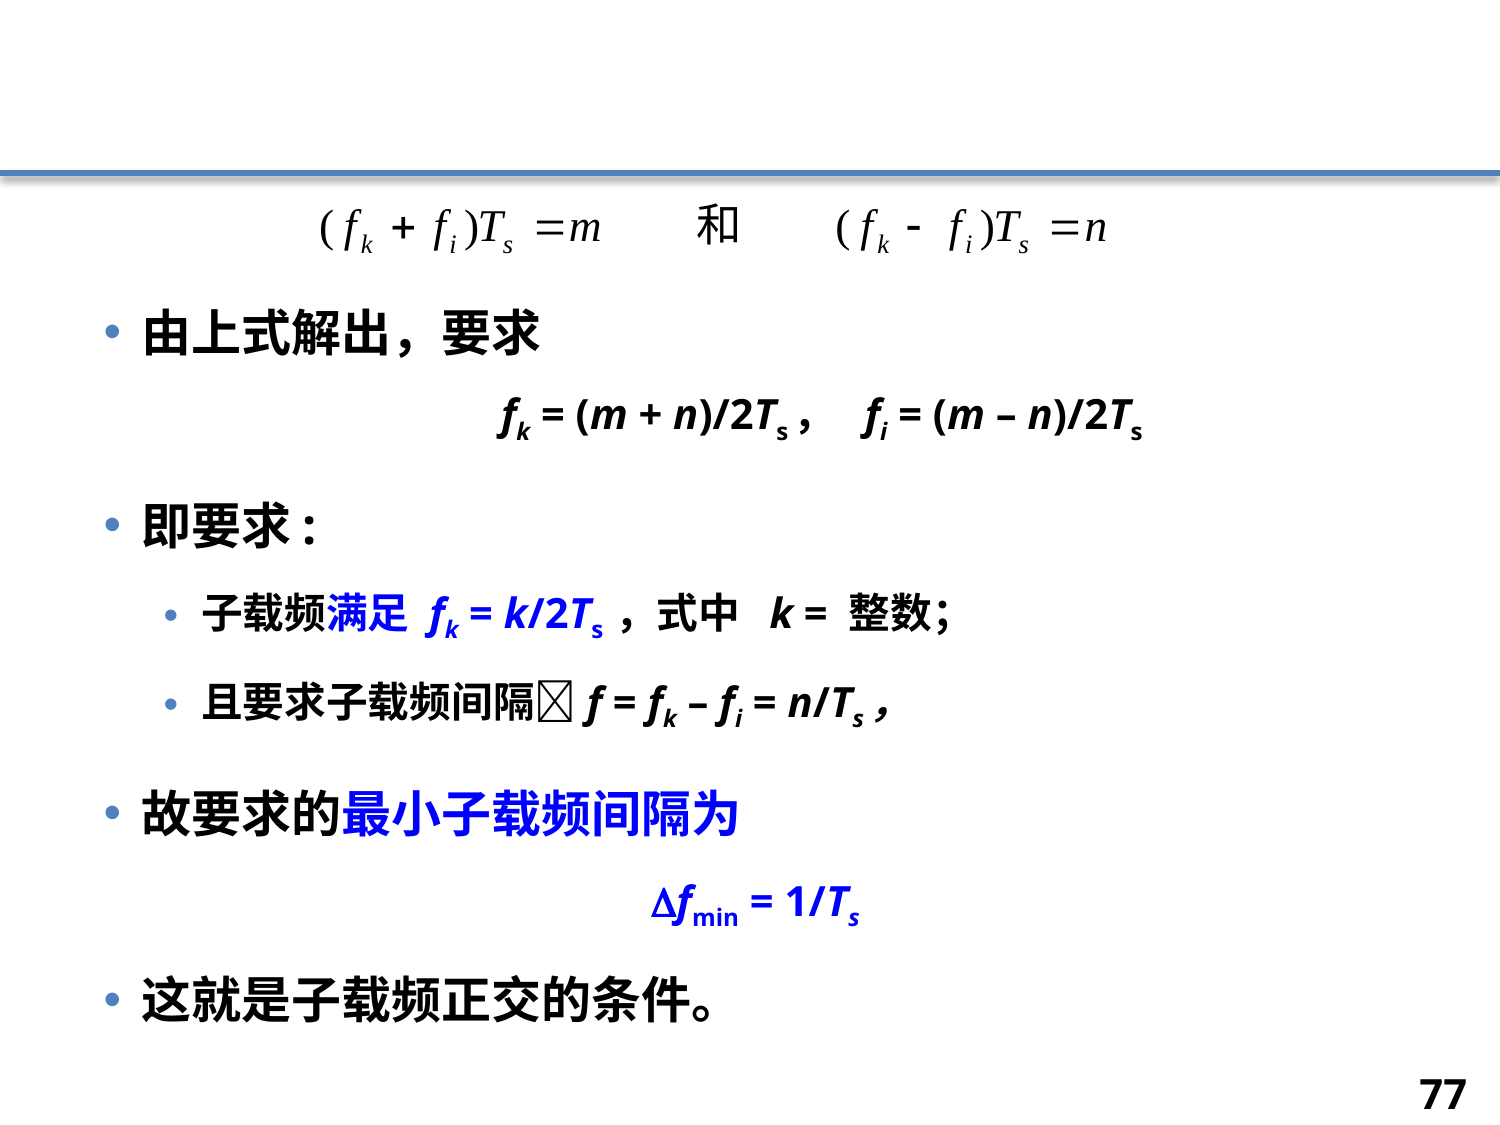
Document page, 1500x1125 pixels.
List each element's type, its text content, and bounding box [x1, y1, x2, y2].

slide_number 77 [1379, 1075, 1483, 1118]
list 由上式解出，要求 fk = (m + n)/2Ts， fi = (m – n)/2Ts 即要求: 子载频满足 fk = k/2Ts ，式中 k = 整数； 且要求子载频间隔f = fk – fi = n/Ts， 故要求的最小子载频间隔为 fmin = 1/Ts 这就是子载频正交的条件。 [88, 544, 1412, 1059]
list 由上式解出，要求 fk = (m + n)/2Ts， fi = (m – n)/2Ts 即要求: 子载频满足 fk = k/2Ts ，式中 k = 整数； 且要求子载频间隔f = fk – fi = n/Ts， 故要求的最小子载频间隔为 fmin = 1/Ts 这就是子载频正交的条件。 [88, 196, 1412, 543]
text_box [312, 196, 1117, 265]
